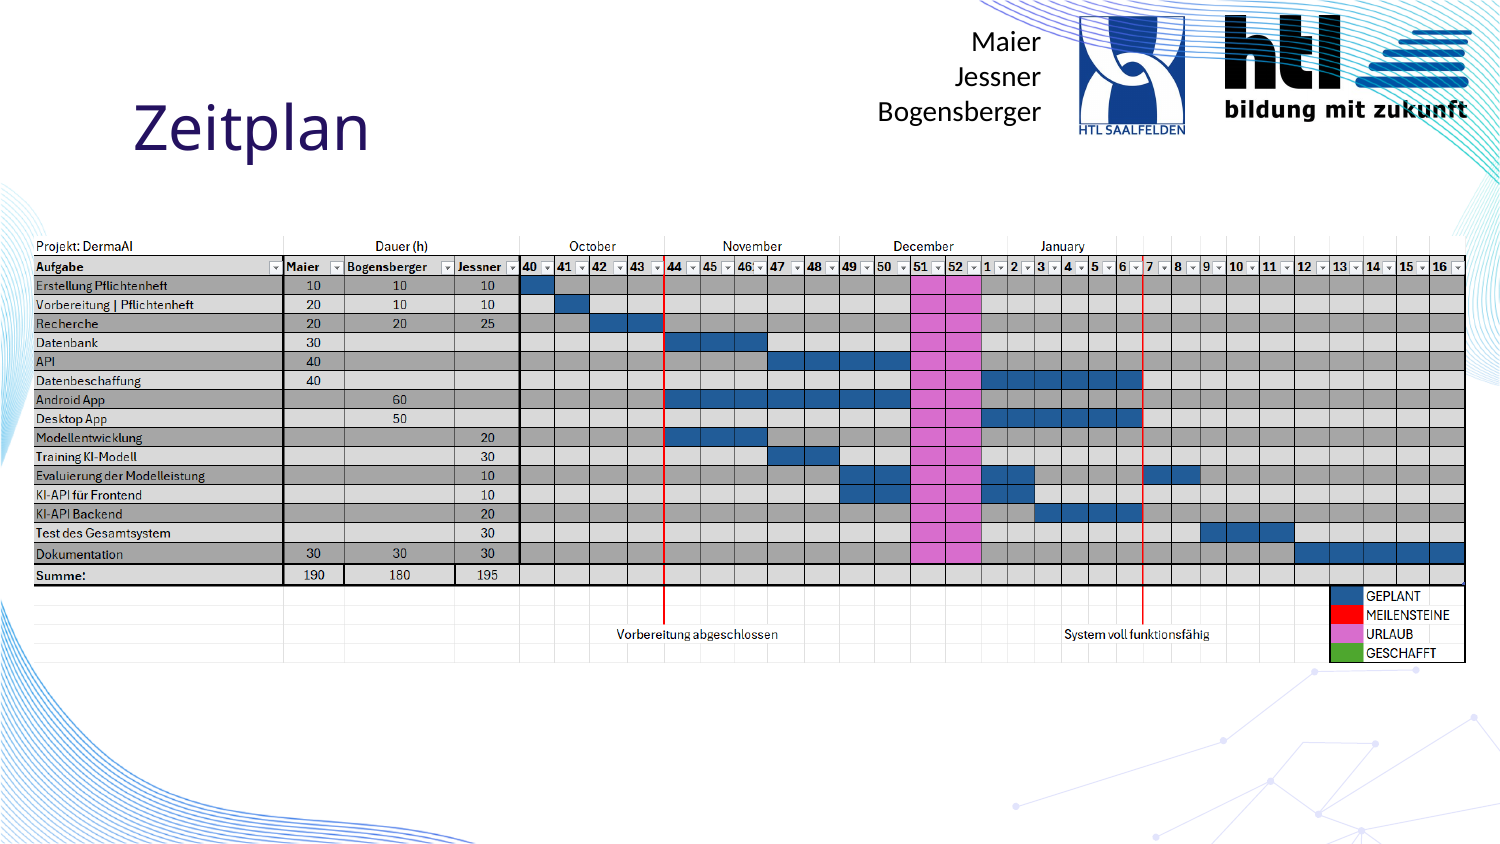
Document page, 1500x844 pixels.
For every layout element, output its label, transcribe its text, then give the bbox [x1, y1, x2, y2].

picture [1, 1, 1499, 843]
title Zeitplan [118, 72, 1382, 167]
